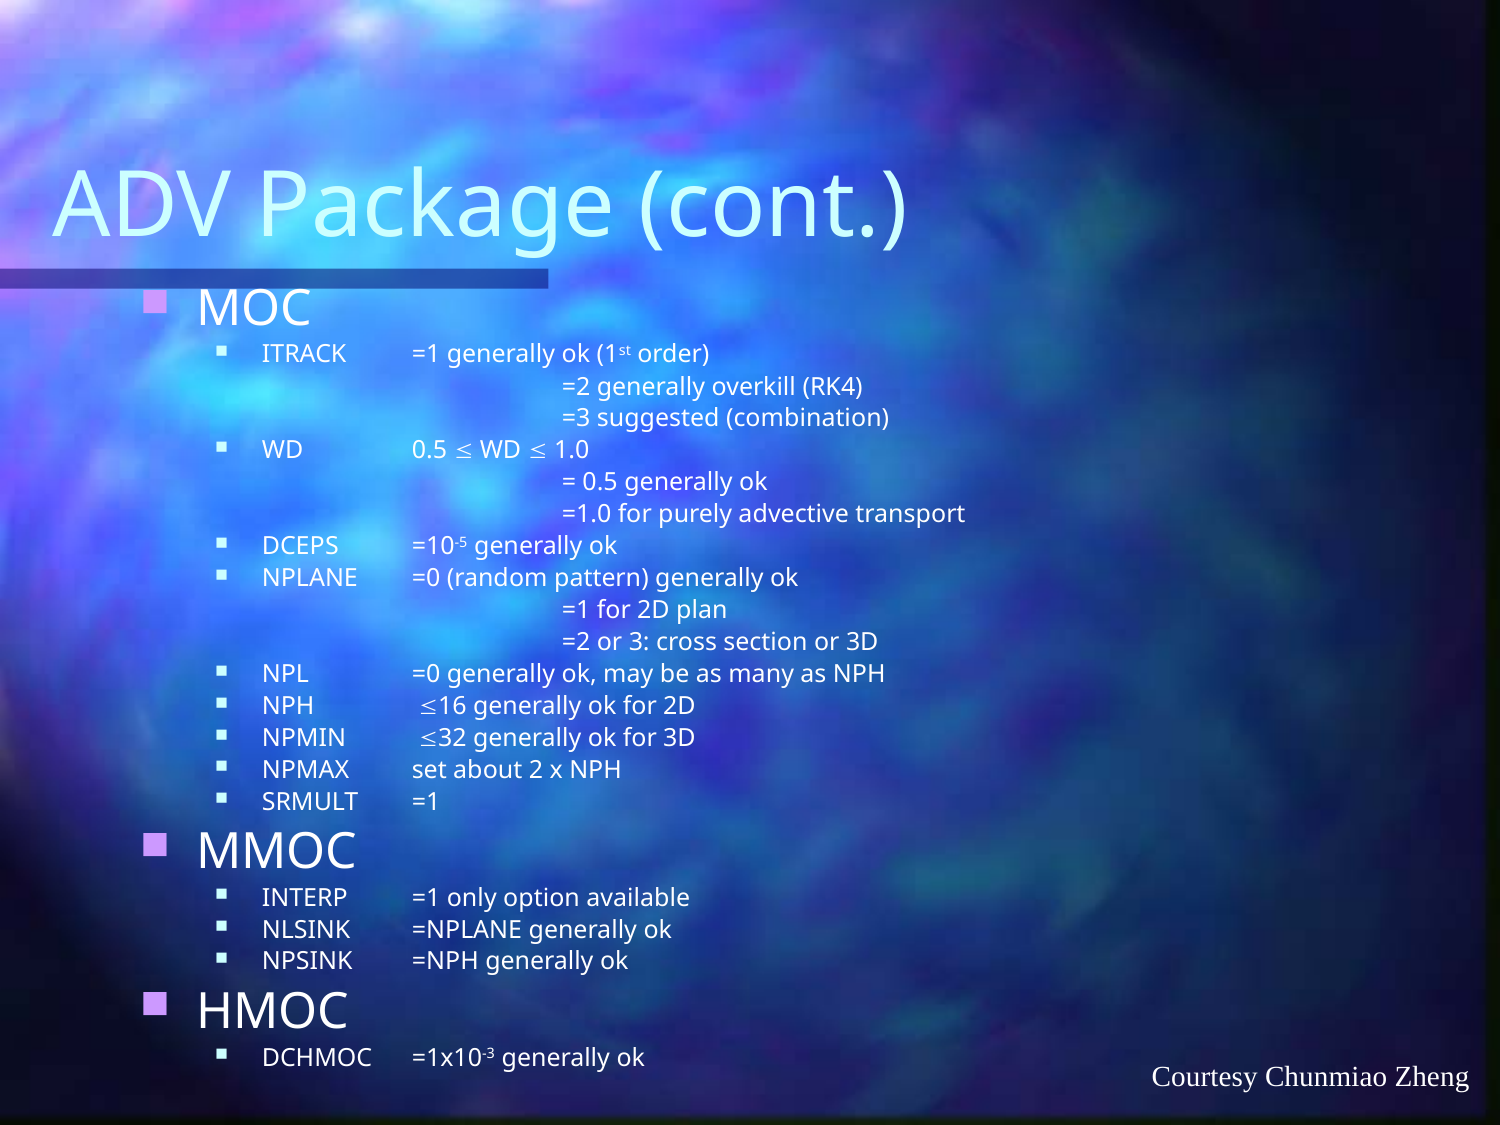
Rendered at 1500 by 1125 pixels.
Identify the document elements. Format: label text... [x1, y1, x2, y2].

text_box Courtesy Chunmiao Zheng [1136, 1049, 1485, 1100]
title ADV Package (cont.) [37, 74, 1313, 263]
picture [0, 0, 1500, 1125]
list MOC ITRACK =1 generally ok (1st order) =2 generally overkill (RK4) =3 suggested (combination) WD 0.5  WD  1.0 = 0.5 generally ok =1.0 for purely advective transport DCEPS =10-5 generally ok NPLANE =0 (random pattern) generally ok =1 for 2D plan =2 or 3: cross section or 3D NPL =0 generally ok, may be as many as NPH NPH 16 generally ok for 2D NPMIN 32 generally ok for 3D NPMAX set about 2 x NPH SRMULT =1 MMOC INTERP =1 only option available NLSINK =NPLANE generally ok NPSINK =NPH generally ok HMOC DCHMOC =1x10-3 generally ok [124, 274, 1401, 951]
